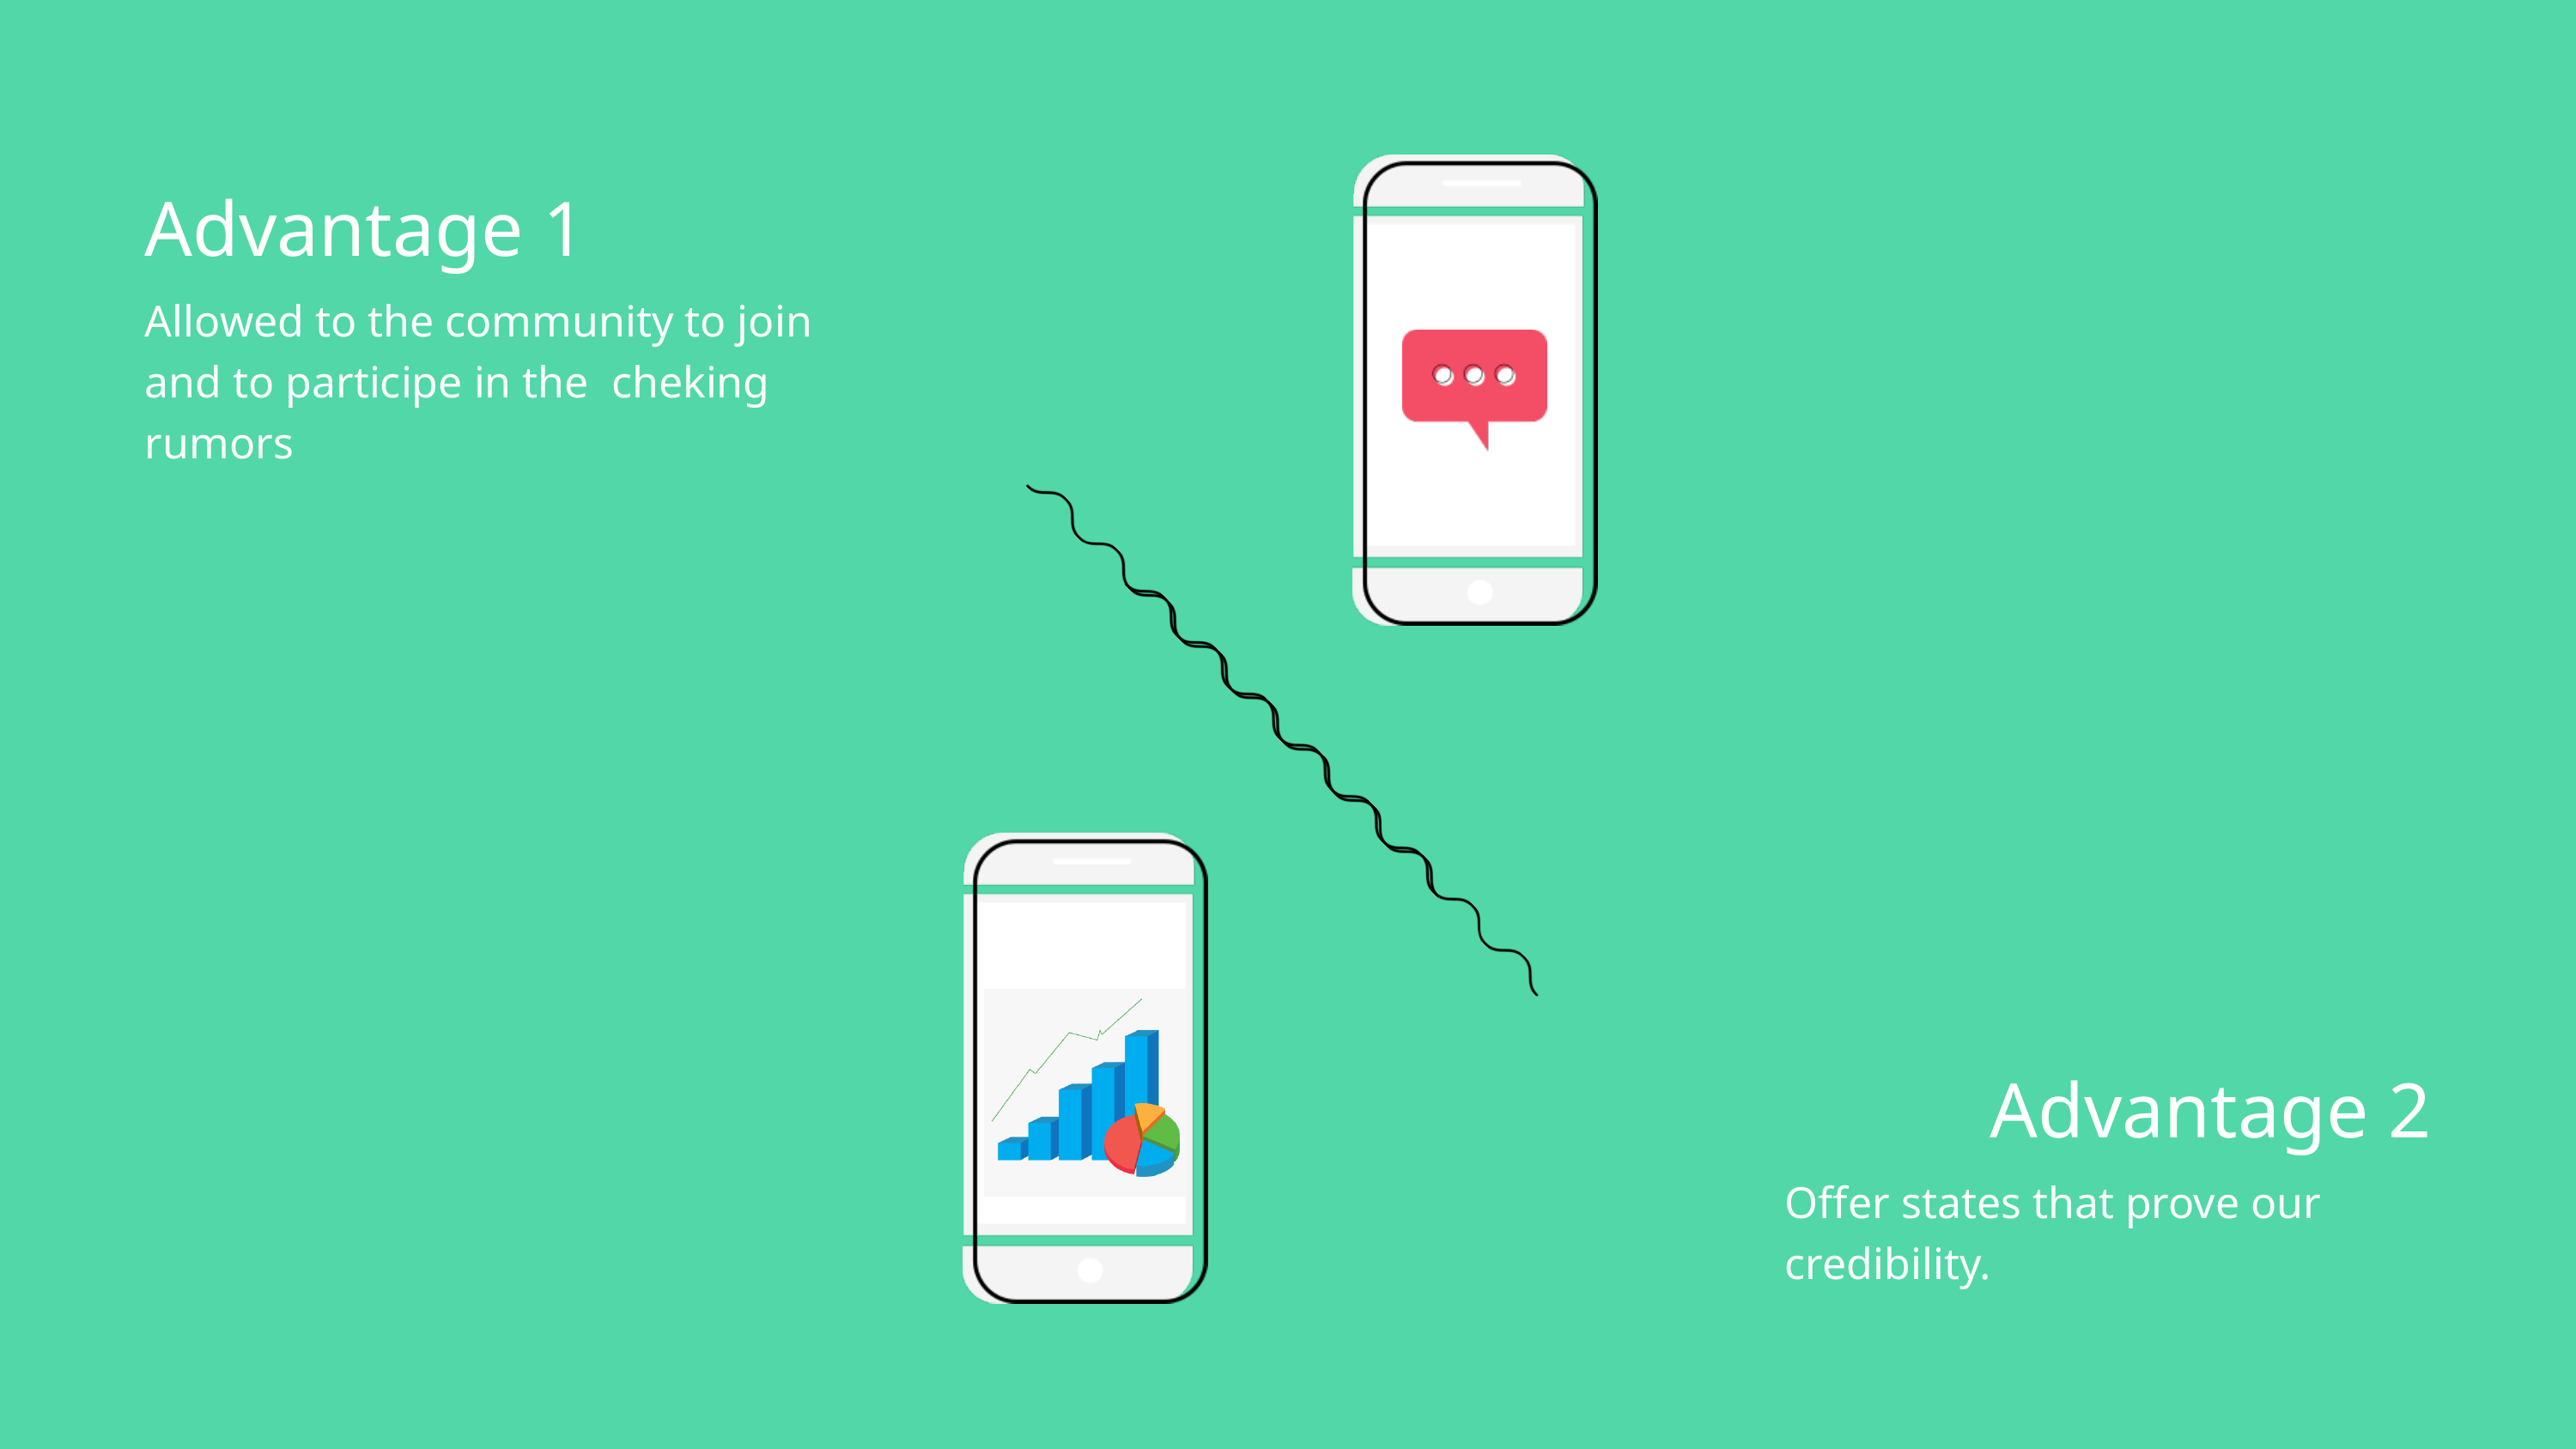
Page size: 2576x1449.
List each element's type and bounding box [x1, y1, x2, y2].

picture [1438, 884, 1550, 996]
picture [963, 833, 1208, 1304]
picture [1352, 155, 1598, 627]
text_box [144, 165, 867, 530]
picture [1285, 744, 1451, 897]
text_box [927, 723, 1649, 744]
picture [1026, 472, 1291, 723]
text_box [1784, 1046, 2432, 1284]
